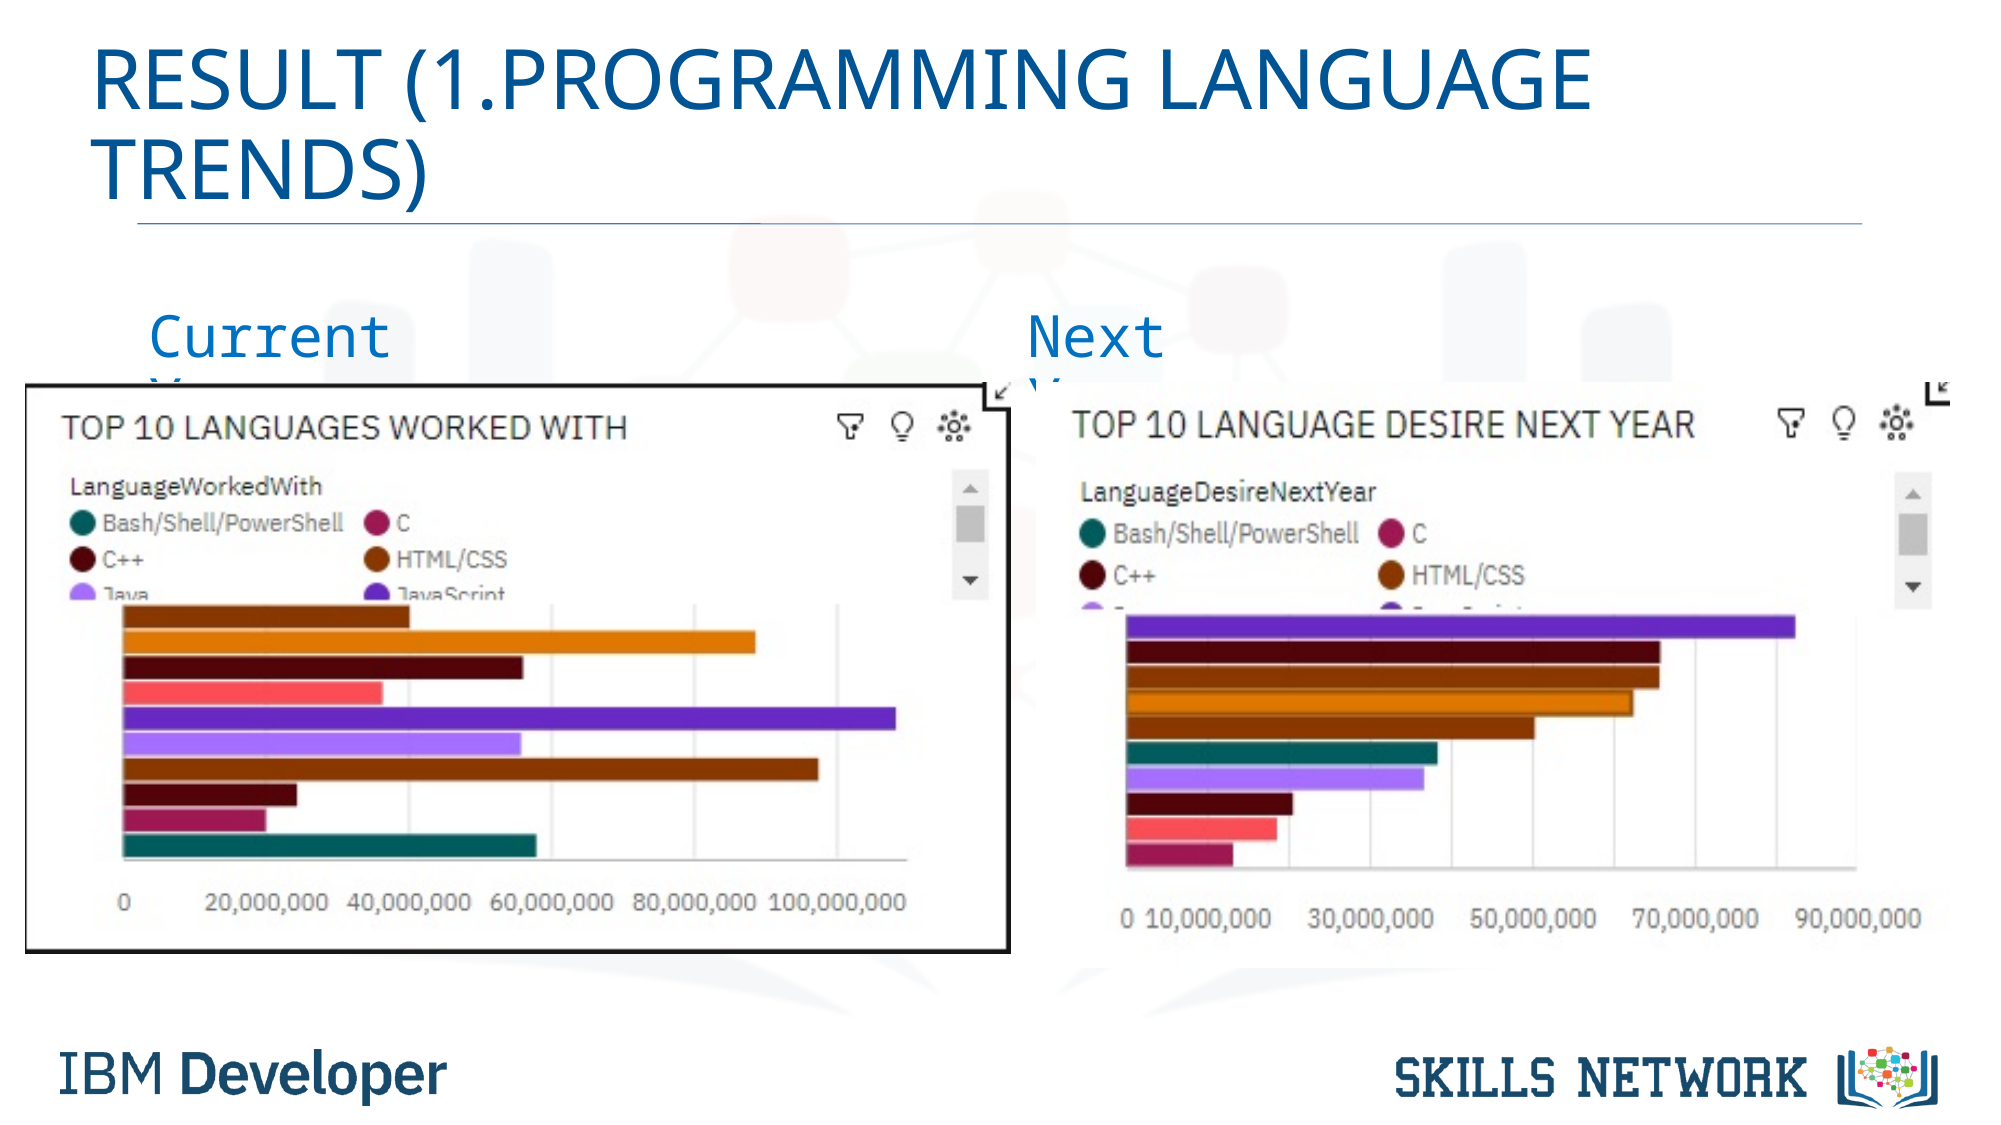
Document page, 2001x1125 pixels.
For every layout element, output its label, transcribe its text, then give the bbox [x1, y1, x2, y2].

picture [55, 1045, 459, 1108]
list Next Year [1012, 299, 1301, 382]
list Current Year [133, 299, 500, 382]
picture [1036, 382, 1950, 968]
picture [25, 382, 1011, 955]
title RESULT (1.PROGRAMMING LANGUAGE TRENDS) [75, 28, 1954, 226]
picture [1390, 1045, 1945, 1111]
